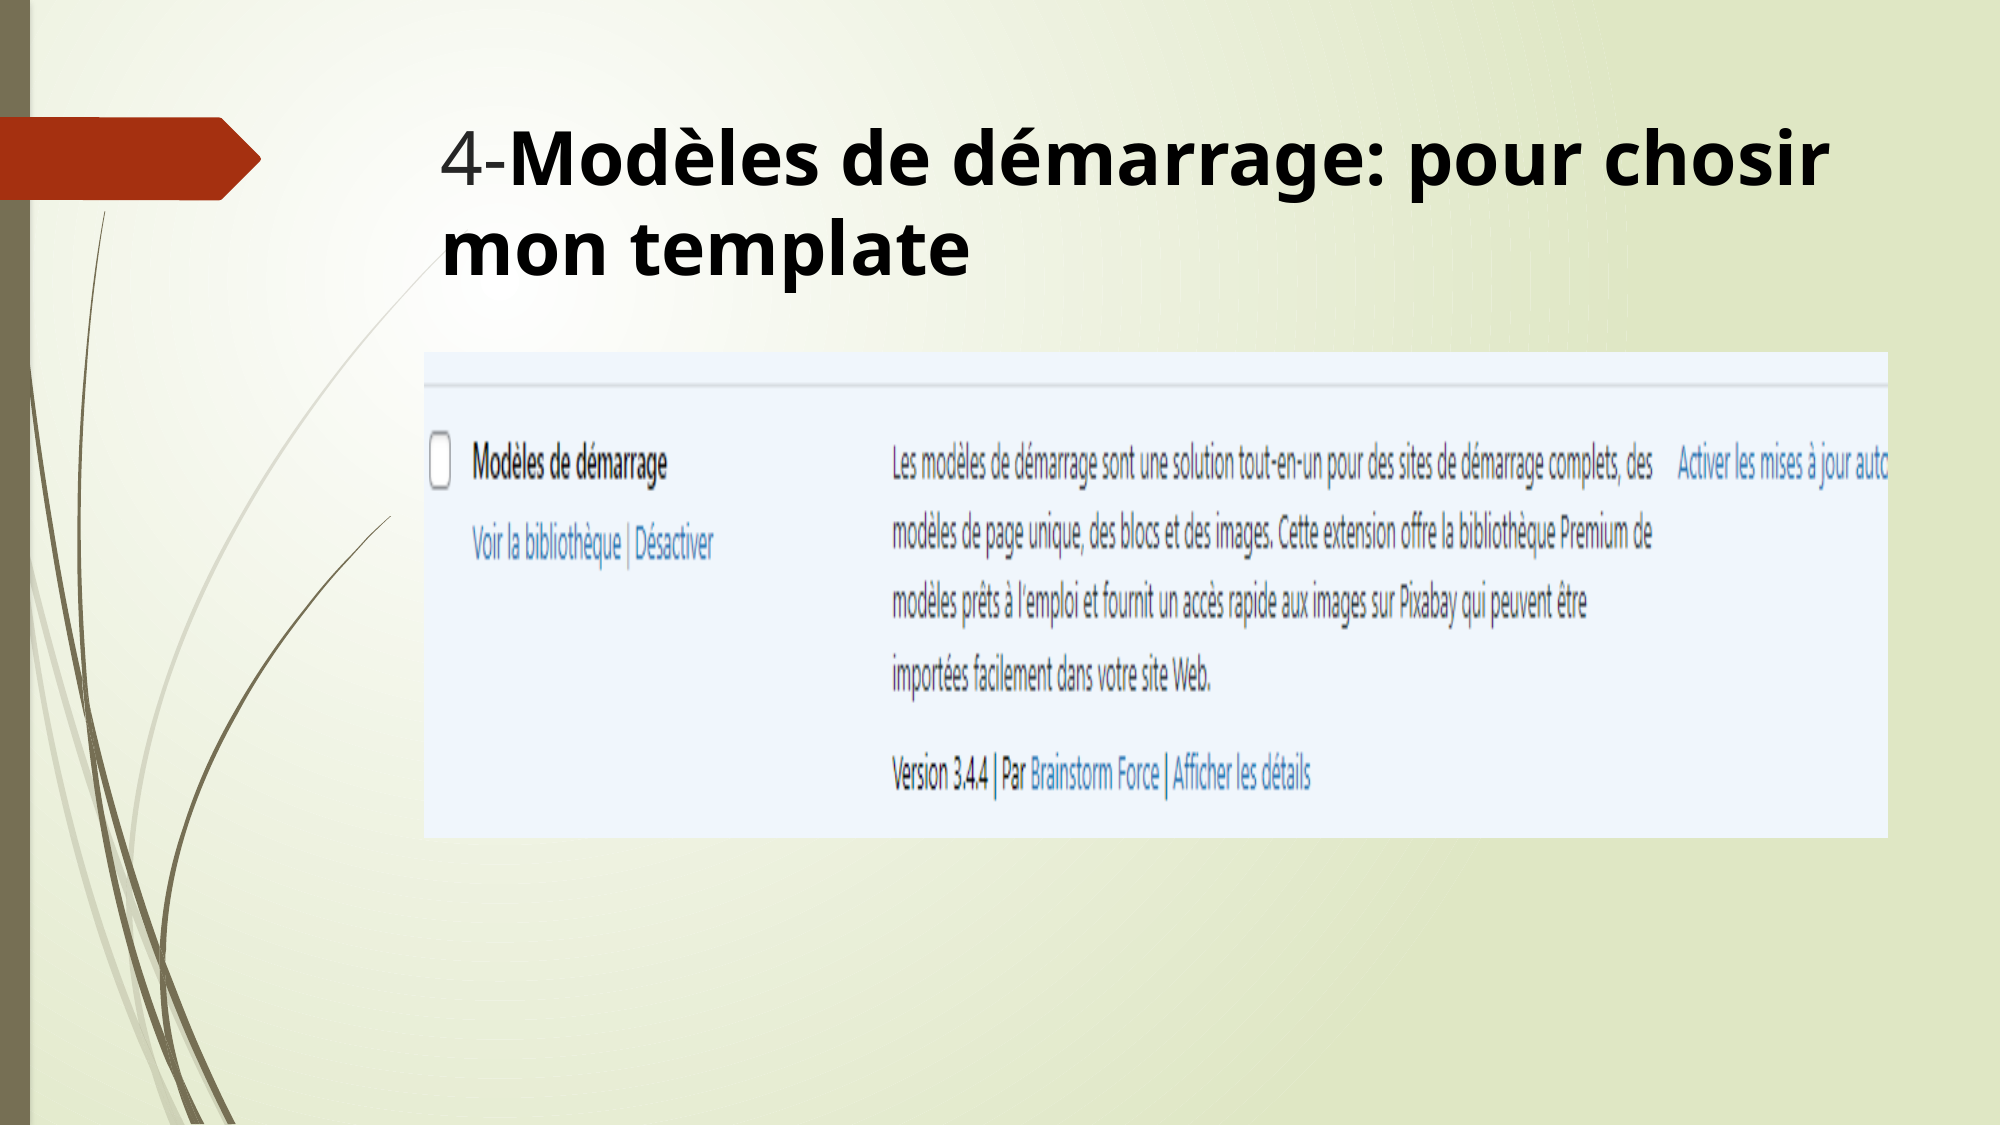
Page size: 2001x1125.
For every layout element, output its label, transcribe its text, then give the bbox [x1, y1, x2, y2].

title 4-Modèles de démarrage: pour chosir mon template [425, 102, 1888, 313]
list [424, 352, 1888, 838]
